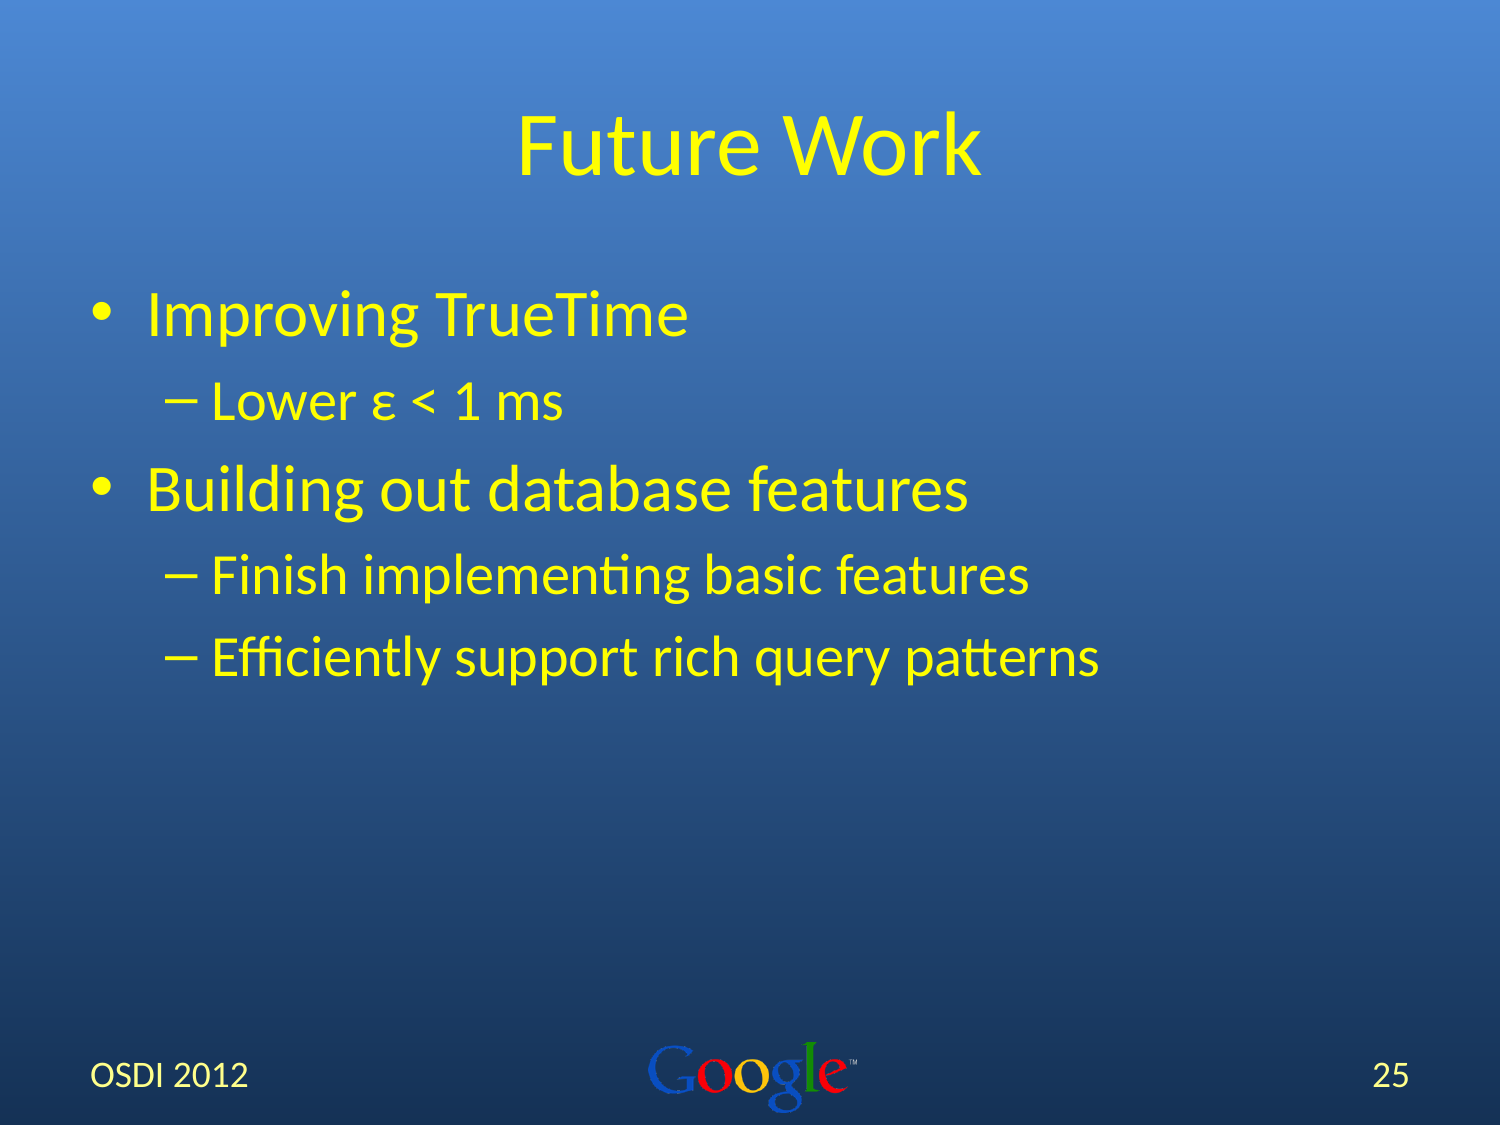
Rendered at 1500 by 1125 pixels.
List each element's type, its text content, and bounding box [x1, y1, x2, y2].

title Future Work [75, 45, 1425, 233]
list Improving TrueTime Lower ε < 1 ms Building out database features Finish implementing basic features Efficiently support rich query patterns [75, 262, 1425, 1005]
slide_number OSDI 2012 [75, 1042, 425, 1103]
picture [648, 1042, 857, 1113]
slide_number 25 [1074, 1042, 1425, 1103]
